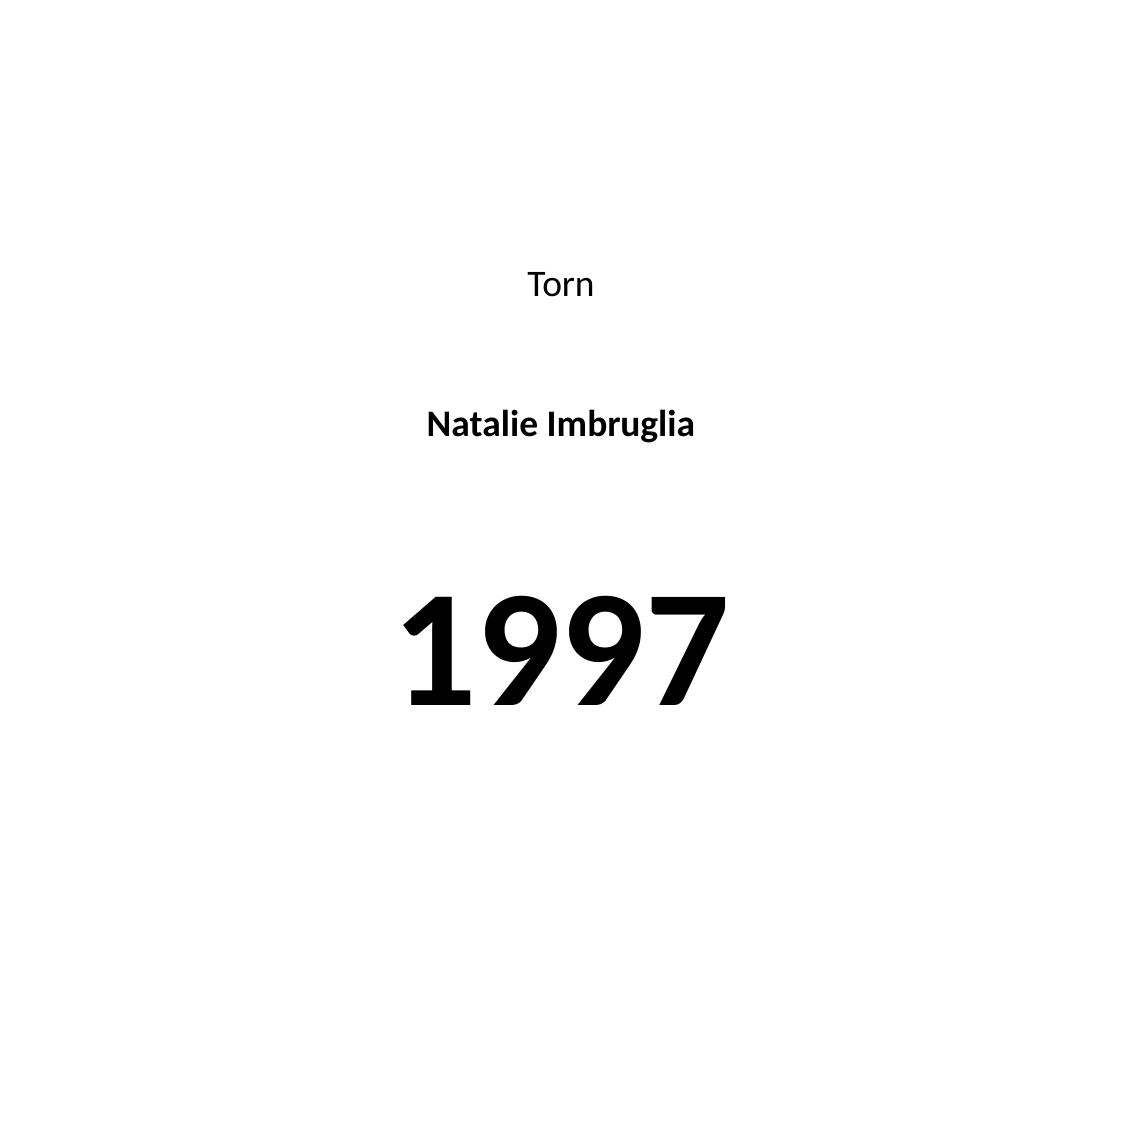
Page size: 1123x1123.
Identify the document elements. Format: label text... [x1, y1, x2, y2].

text_box Torn Natalie Imbruglia 1997 [58, 206, 1063, 747]
